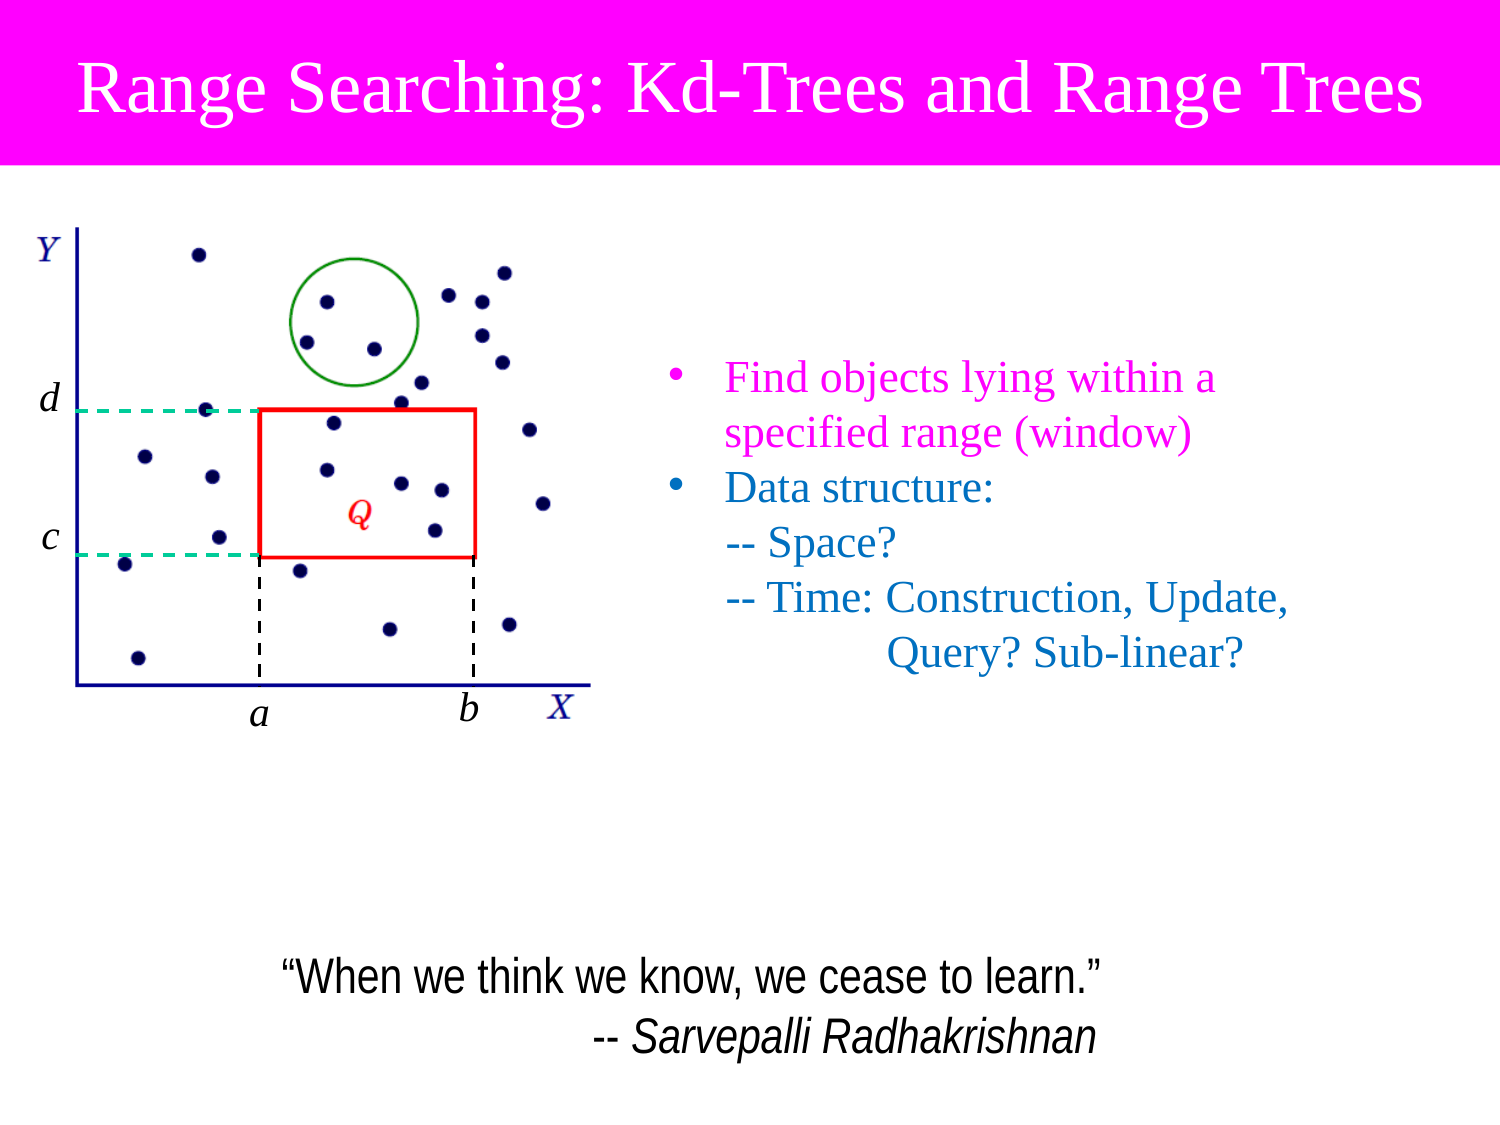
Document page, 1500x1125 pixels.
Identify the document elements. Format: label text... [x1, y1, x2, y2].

picture [17, 197, 663, 747]
title Range Searching: Kd-Trees and Range Trees [0, 0, 1500, 166]
text_box “When we think we know, we cease to learn.” -- Sarvepalli Radhakrishnan [266, 936, 1296, 1072]
text_box Find objects lying within a specified range (window) Data structure: -- Space? -- Time: Construction, Update, Query? Sub-linear? [667, 339, 1363, 684]
